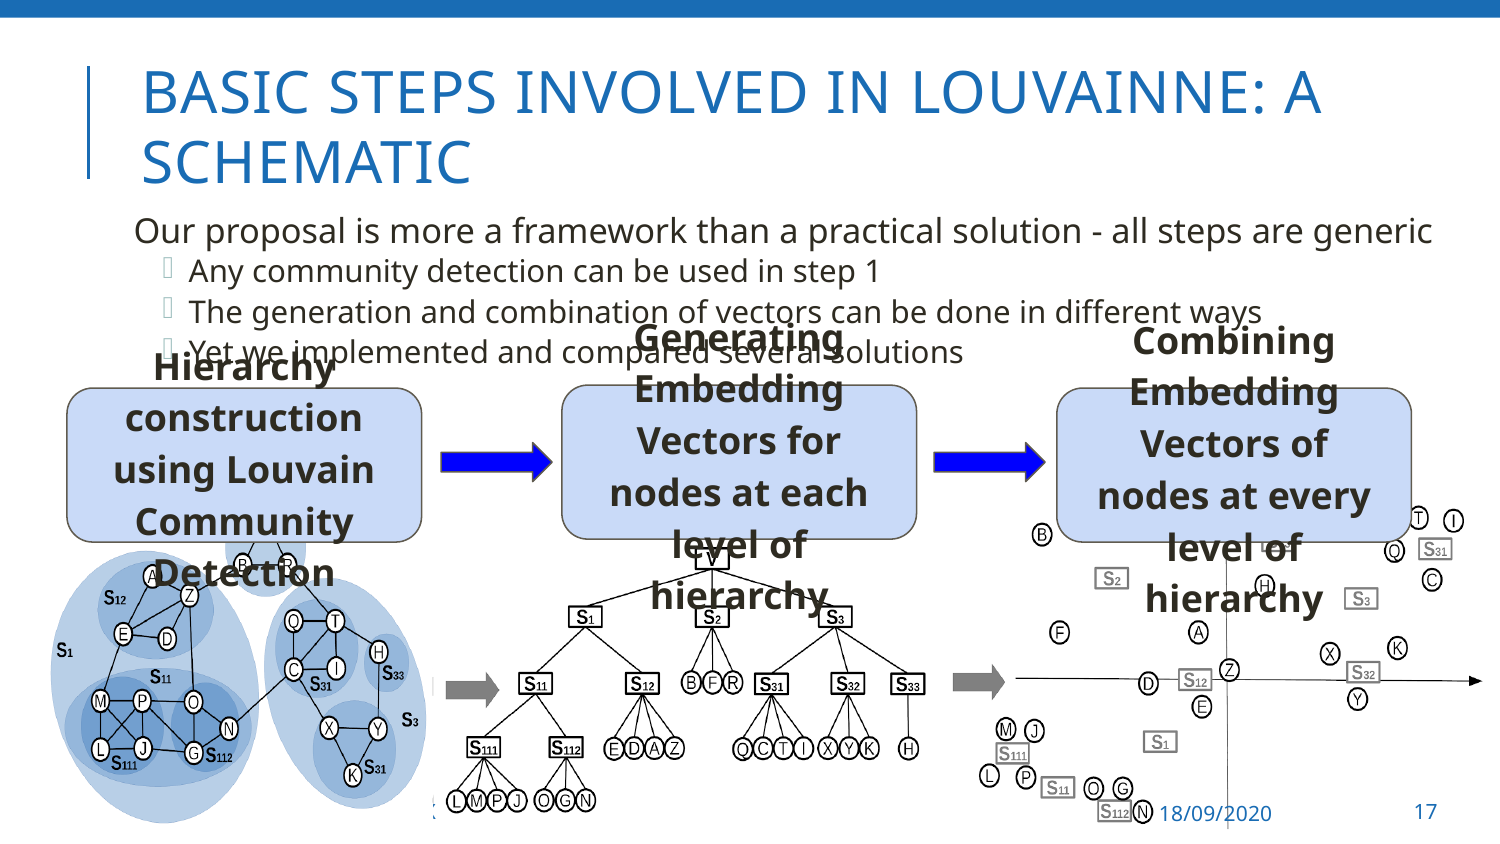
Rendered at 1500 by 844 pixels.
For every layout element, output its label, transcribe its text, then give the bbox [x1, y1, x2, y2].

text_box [66, 384, 1412, 543]
title Basic Steps involved in LouvainNE: A schematic [126, 66, 1454, 184]
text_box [42, 488, 1486, 844]
list Our proposal is more a framework than a practical solution - all steps are generic Any community detection can be used in step 1 The generation and combination of vectors can be done in different ways Yet we implemented and compared several solutions [126, 206, 1454, 483]
